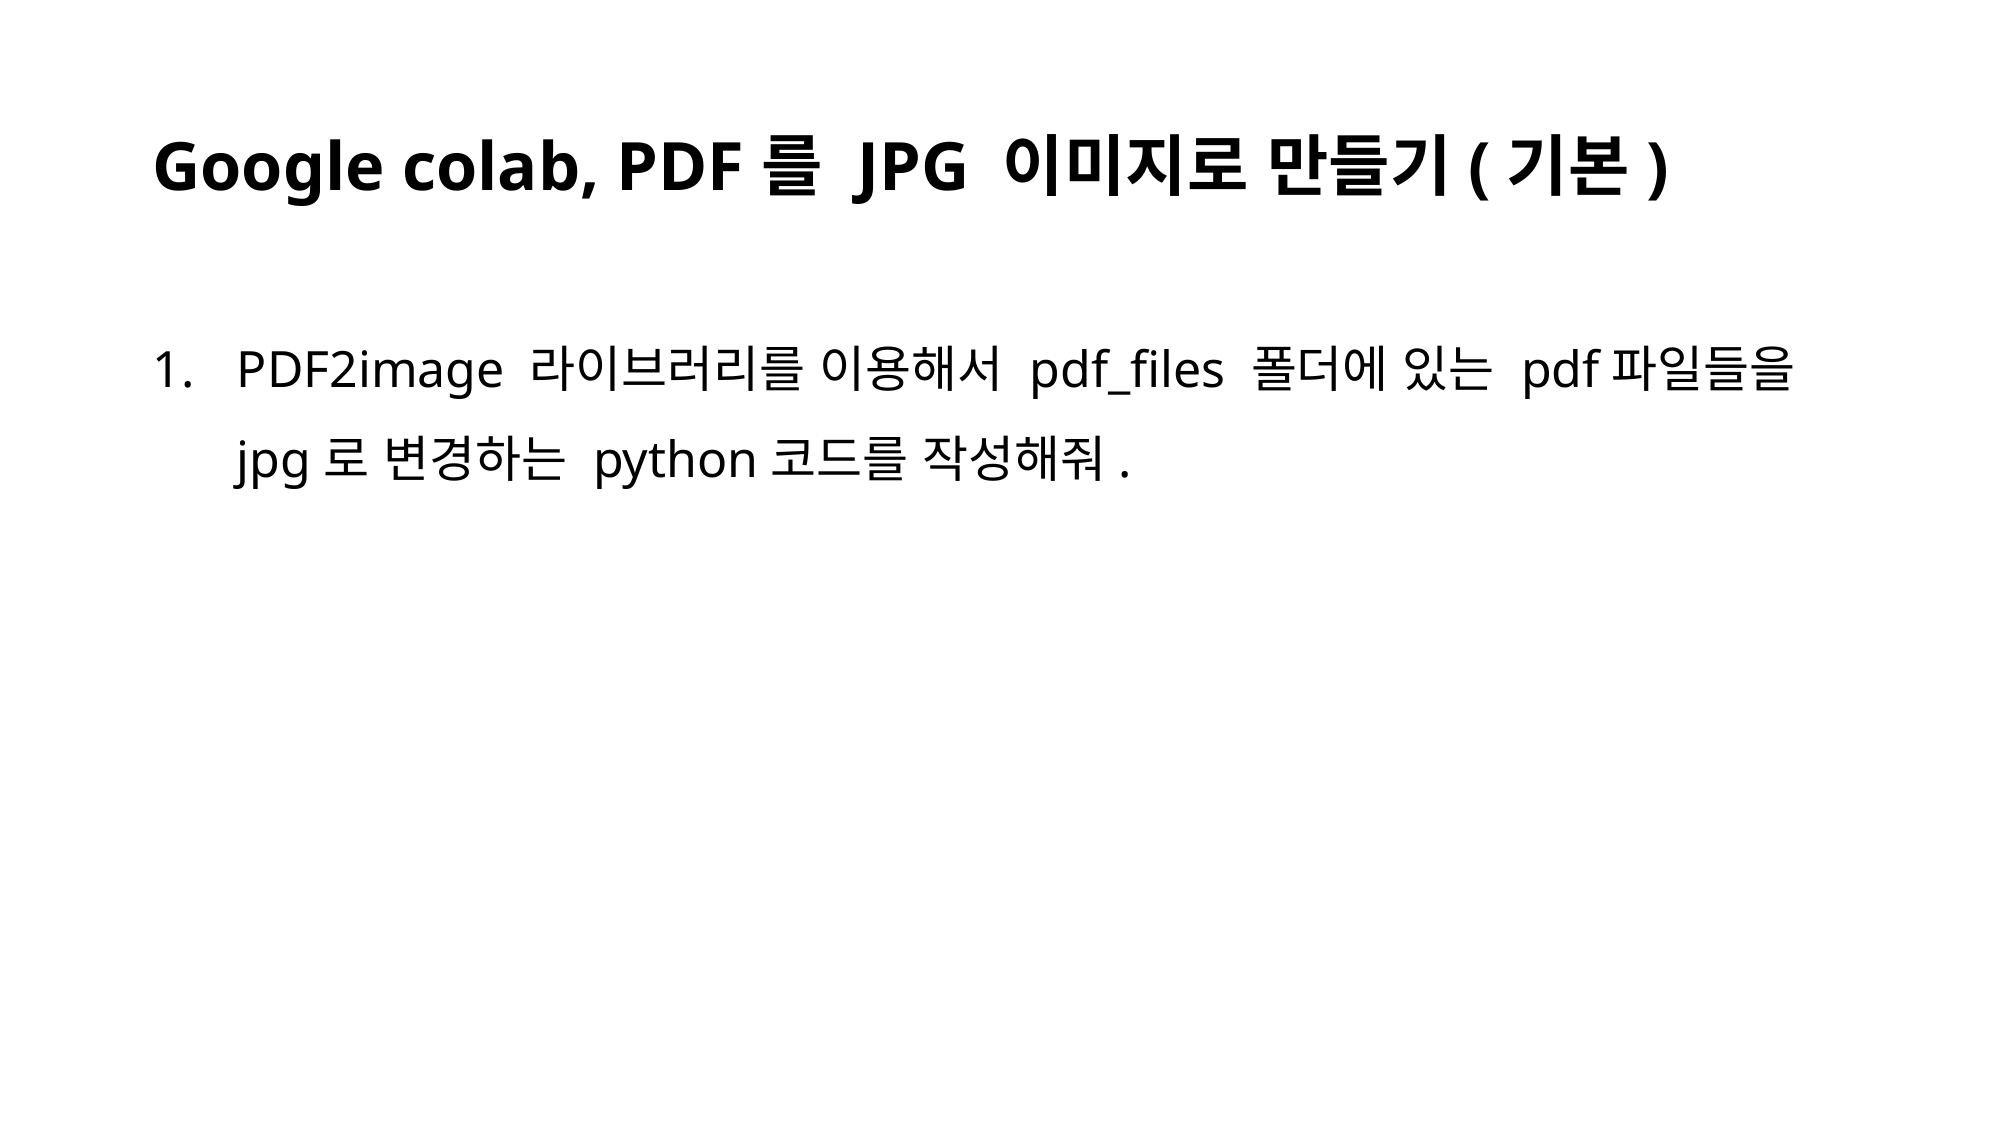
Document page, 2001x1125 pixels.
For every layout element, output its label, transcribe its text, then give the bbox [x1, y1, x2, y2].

list PDF2image 라이브러리를 이용해서 pdf_files 폴더에 있는 pdf파일들을 jpg로 변경하는 python코드를 작성해줘. [137, 299, 1863, 1014]
title Google colab, PDF를 JPG 이미지로 만들기(기본) [137, 59, 1863, 278]
